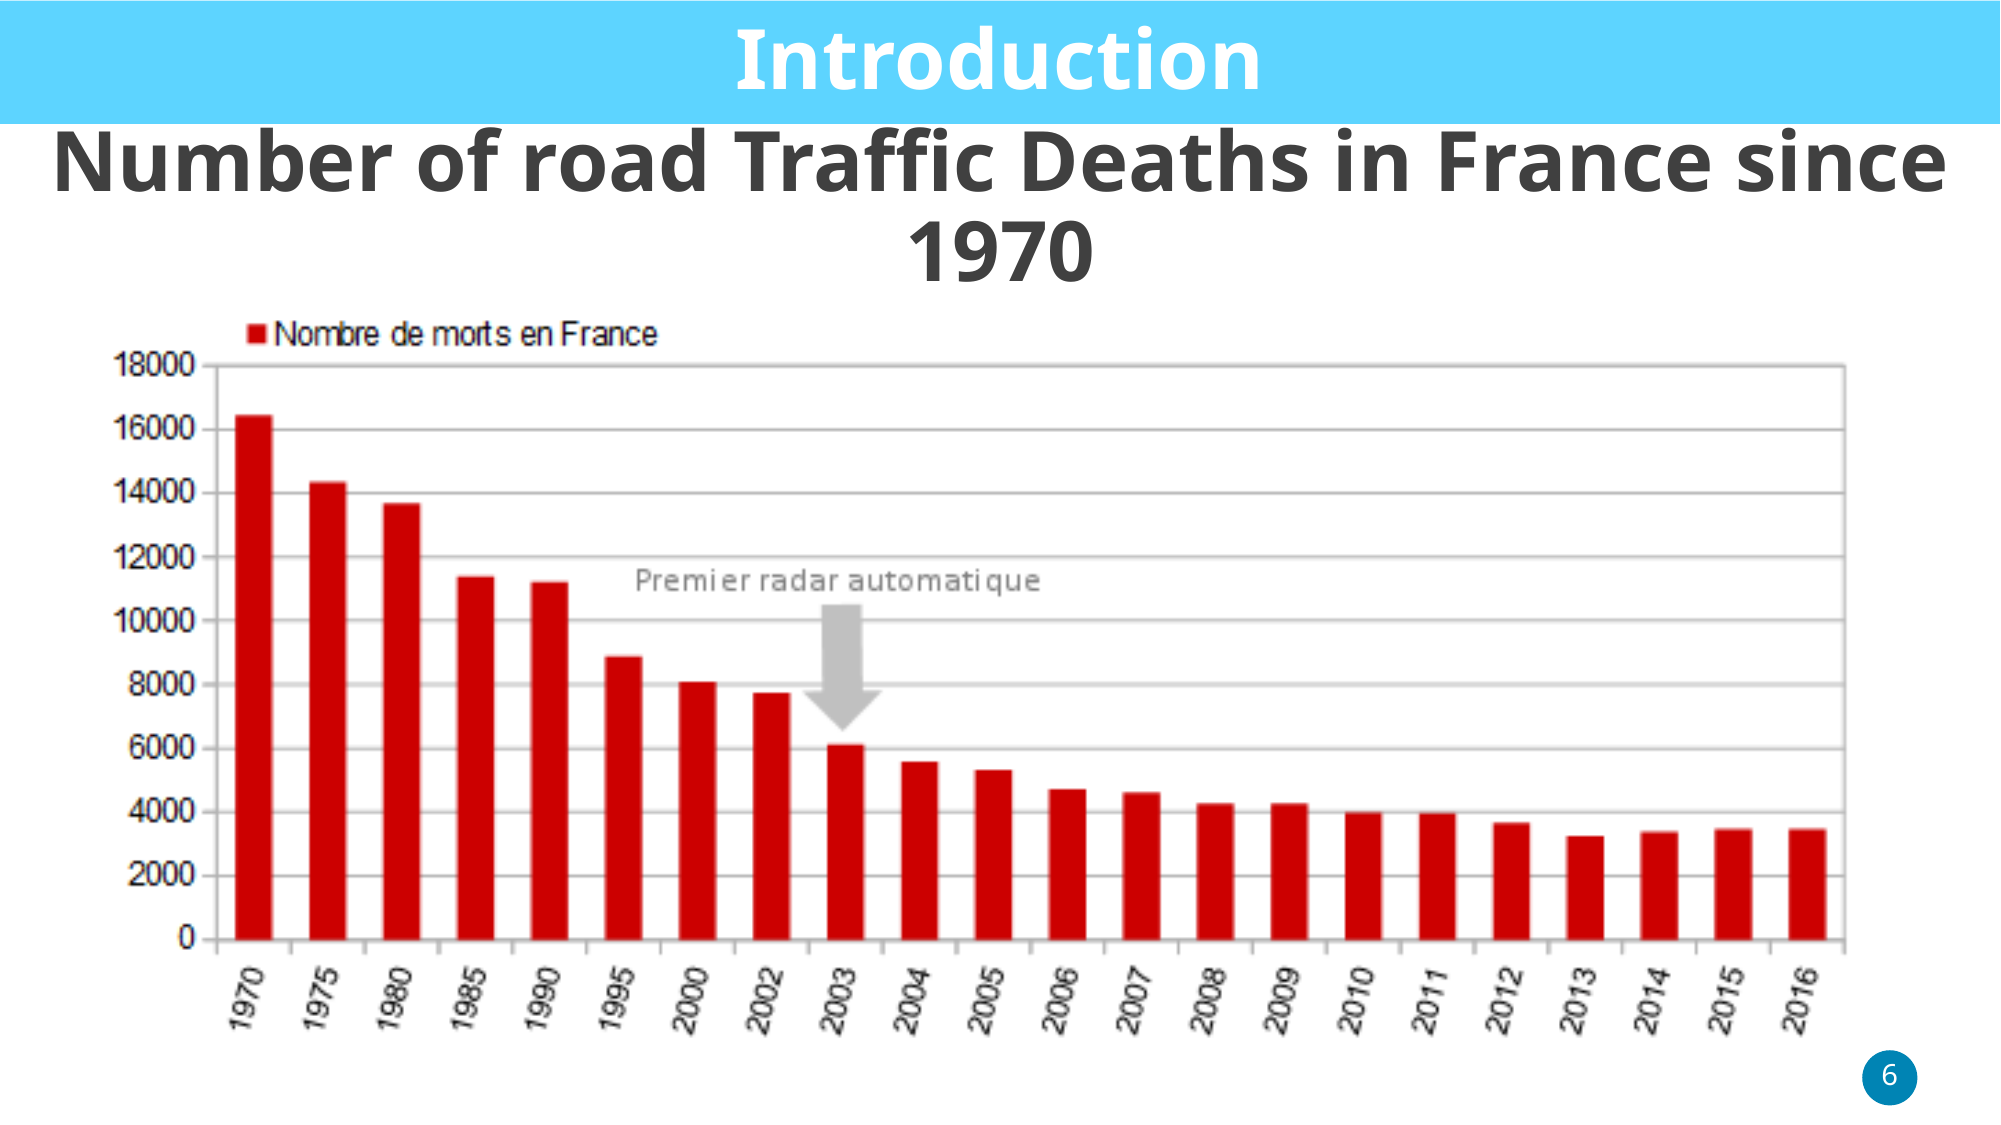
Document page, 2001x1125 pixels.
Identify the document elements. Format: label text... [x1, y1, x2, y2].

picture [101, 286, 1861, 1049]
text_box Number of road Traffic Deaths in France since 1970 [0, 158, 2000, 262]
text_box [1860, 1048, 1920, 1106]
text_box Introduction [0, 0, 2000, 126]
